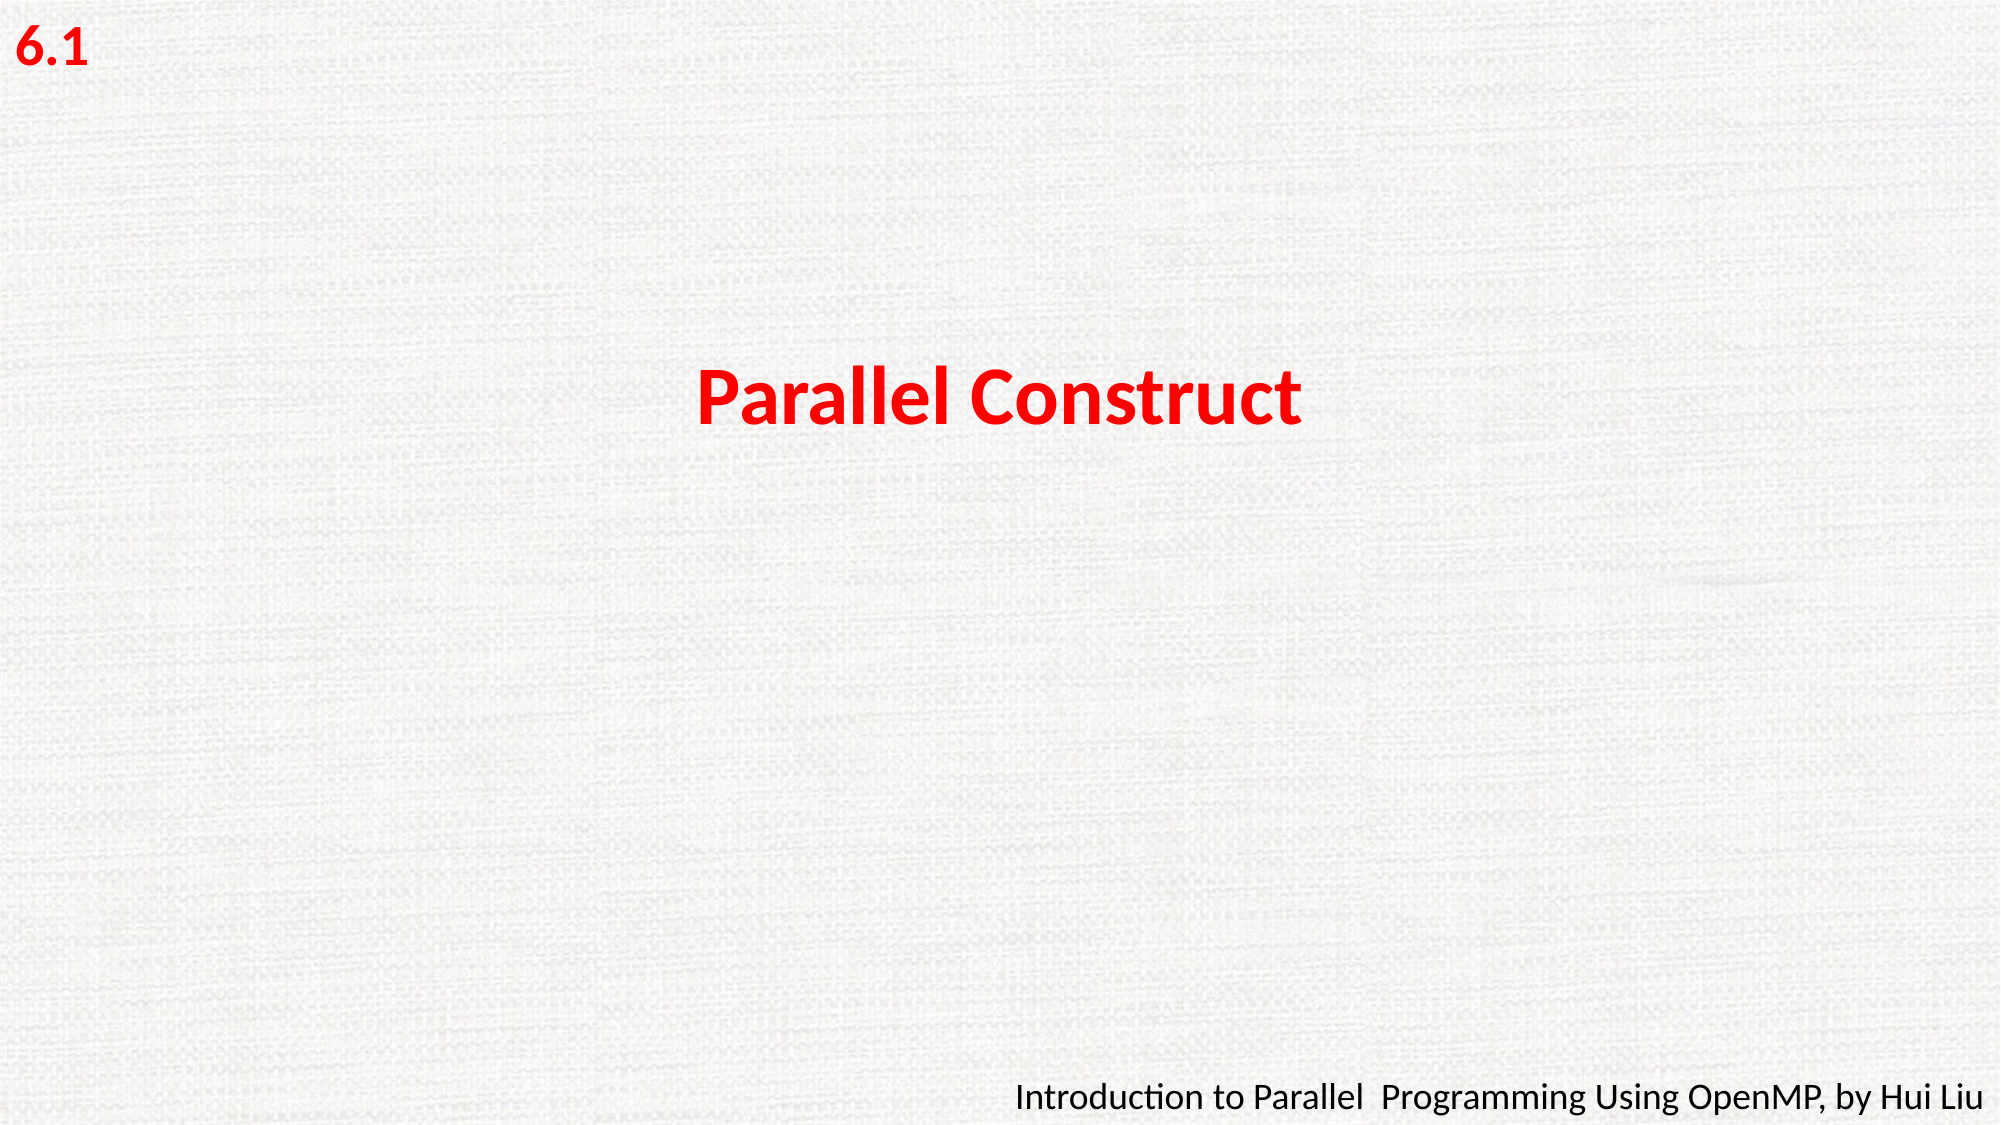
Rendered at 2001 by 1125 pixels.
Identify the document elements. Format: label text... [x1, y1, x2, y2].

text_box 6.1 [0, 0, 200, 85]
picture [0, 0, 2001, 1125]
text_box Introduction to Parallel Programming Using OpenMP, by Hui Liu [982, 1064, 2000, 1125]
text_box Parallel Construct [261, 333, 1739, 449]
